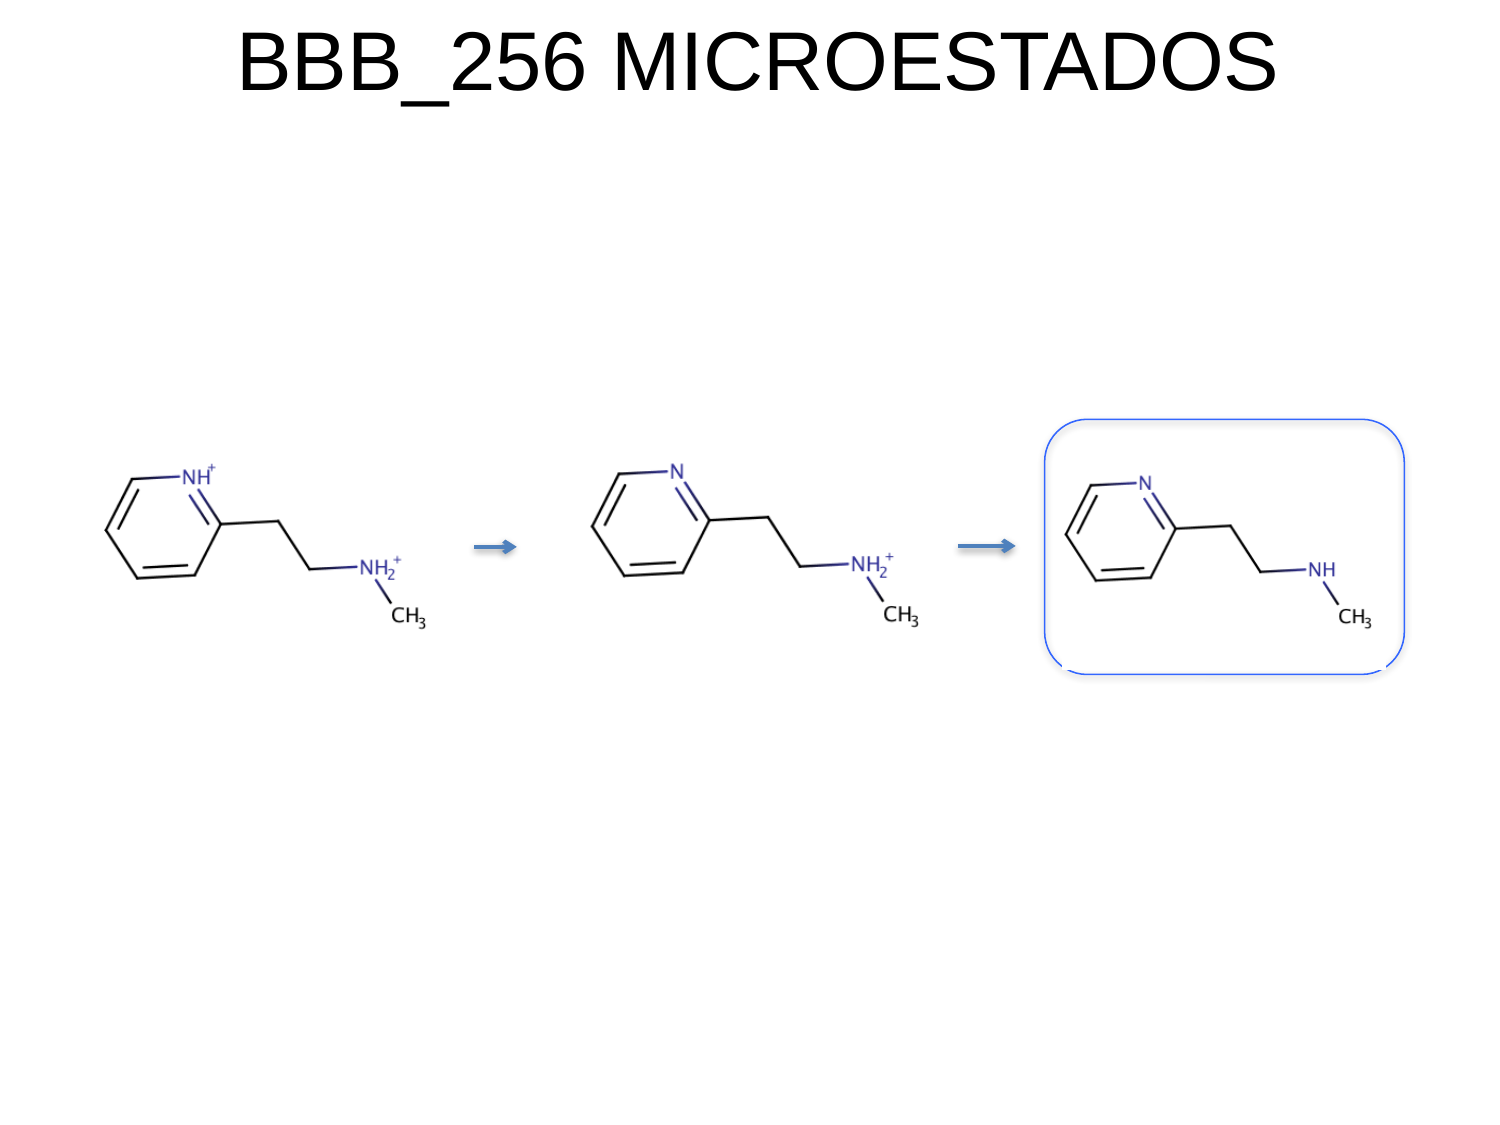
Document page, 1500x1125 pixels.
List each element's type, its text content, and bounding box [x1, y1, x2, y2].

text_box BBB_256 MICROESTADOS [221, 0, 1295, 115]
text_box [1043, 418, 1406, 664]
picture [104, 427, 440, 670]
picture [1062, 441, 1387, 670]
picture [587, 432, 932, 654]
